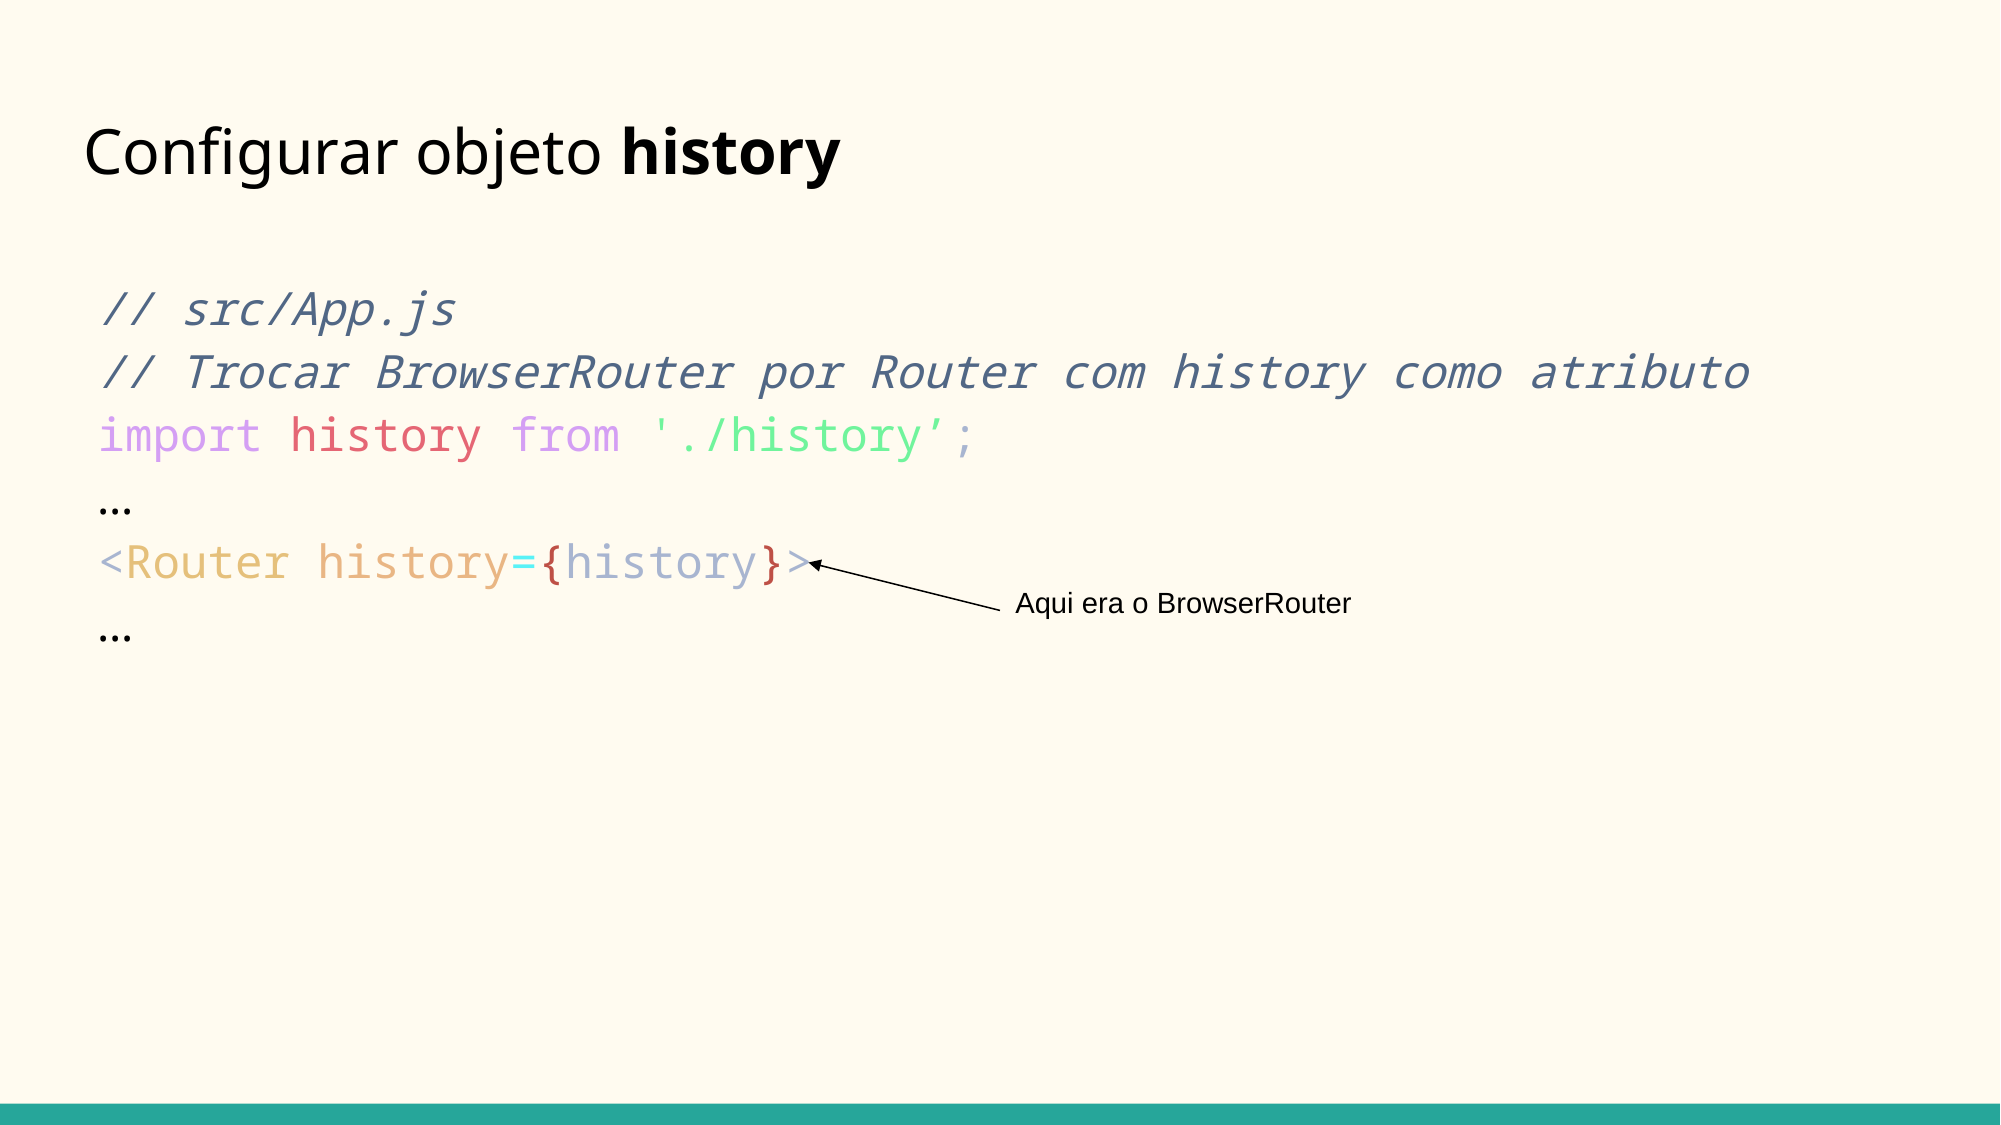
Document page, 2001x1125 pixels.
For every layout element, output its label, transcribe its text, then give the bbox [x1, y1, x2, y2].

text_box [808, 562, 1001, 611]
list // src/App.js // Trocar BrowserRouter por Router com history como atributo import history from './history’; … <Router history={history}> … [68, 256, 1932, 1000]
text_box Aqui era o BrowserRouter [1000, 577, 1368, 627]
title Configurar objeto history [68, 97, 1932, 232]
